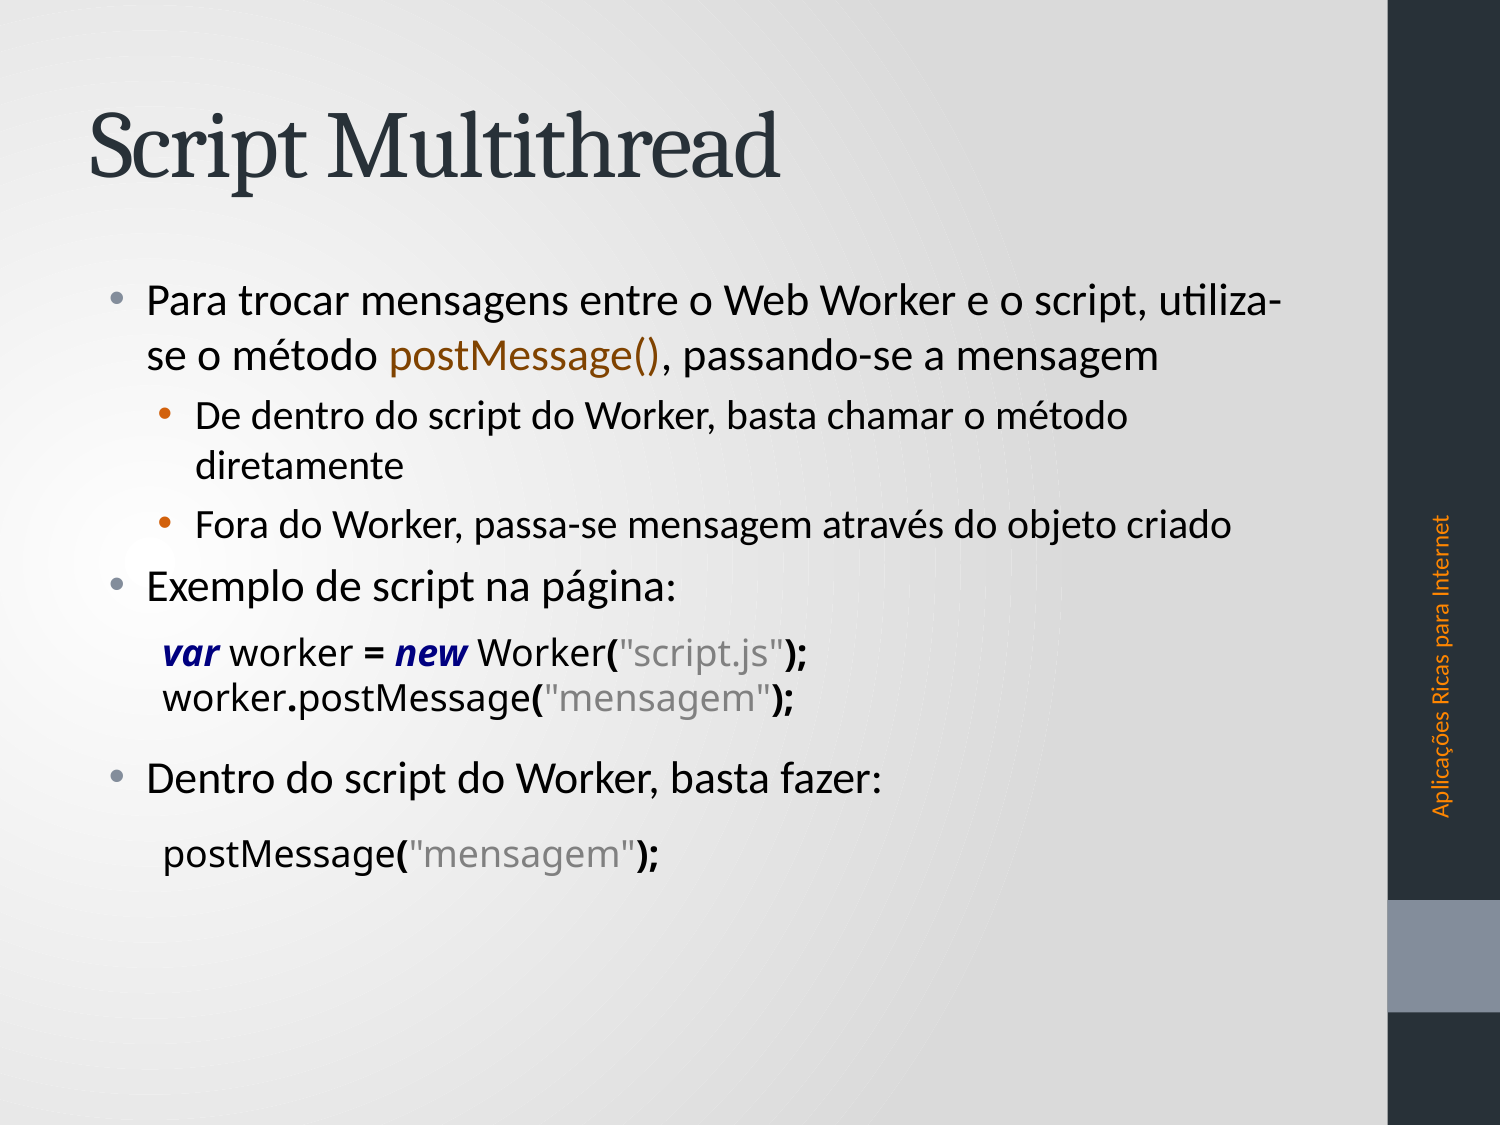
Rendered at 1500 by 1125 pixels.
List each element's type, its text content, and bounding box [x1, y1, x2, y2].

list Para trocar mensagens entre o Web Worker e o script, utiliza-se o método postMessage(), passando-se a mensagem De dentro do script do Worker, basta chamar o método diretamente Fora do Worker, passa-se mensagem através do objeto criado Exemplo de script na página: Dentro do script do Worker, basta fazer: [75, 262, 1325, 1050]
footer Aplicações Ricas para Internet [1408, 500, 1469, 889]
text_box postMessage("mensagem"); [147, 822, 972, 883]
title Script Multithread [75, 45, 1325, 233]
text_box var worker = new Worker("script.js"); worker.postMessage("mensagem"); [147, 621, 972, 727]
